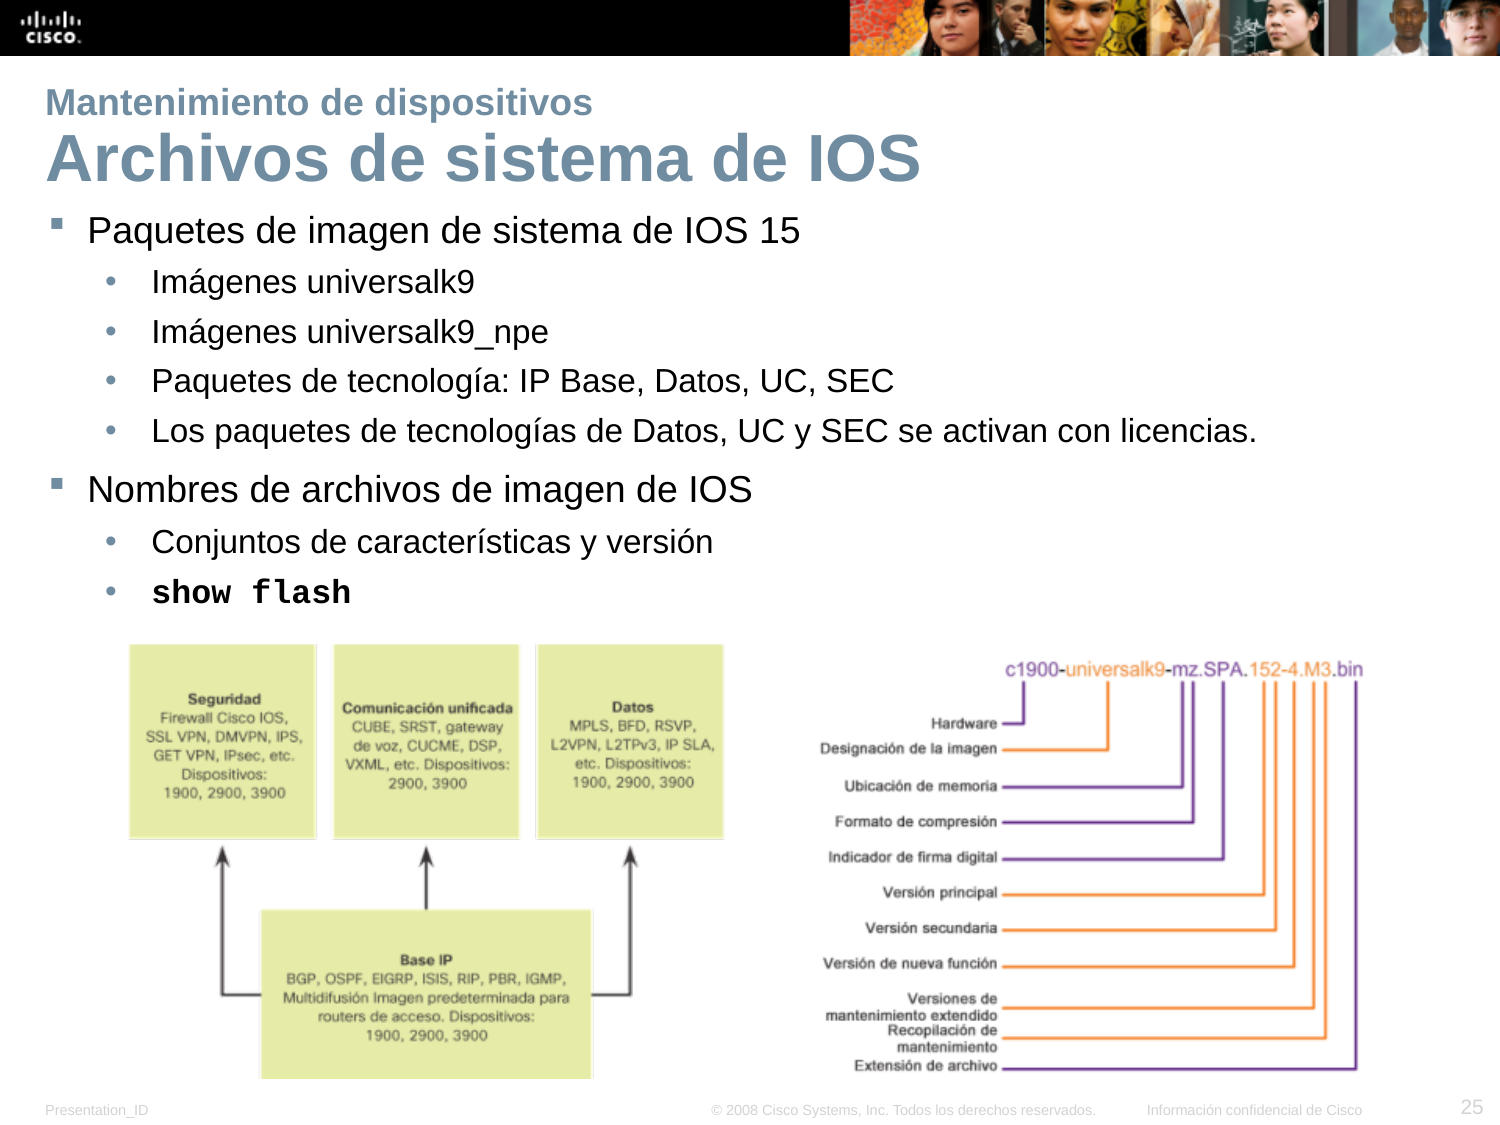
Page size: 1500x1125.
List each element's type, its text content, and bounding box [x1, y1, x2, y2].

list Paquetes de imagen de sistema de IOS 15 Imágenes universalk9 Imágenes universalk9_npe Paquetes de tecnología: IP Base, Datos, UC, SEC Los paquetes de tecnologías de Datos, UC y SEC se activan con licencias. Nombres de archivos de imagen de IOS Conjuntos de características y versión show flash [34, 202, 1468, 645]
title Mantenimiento de dispositivos Archivos de sistema de IOS [31, 64, 1471, 203]
picture [128, 644, 725, 1079]
picture [0, 0, 1500, 56]
picture [816, 659, 1366, 1079]
